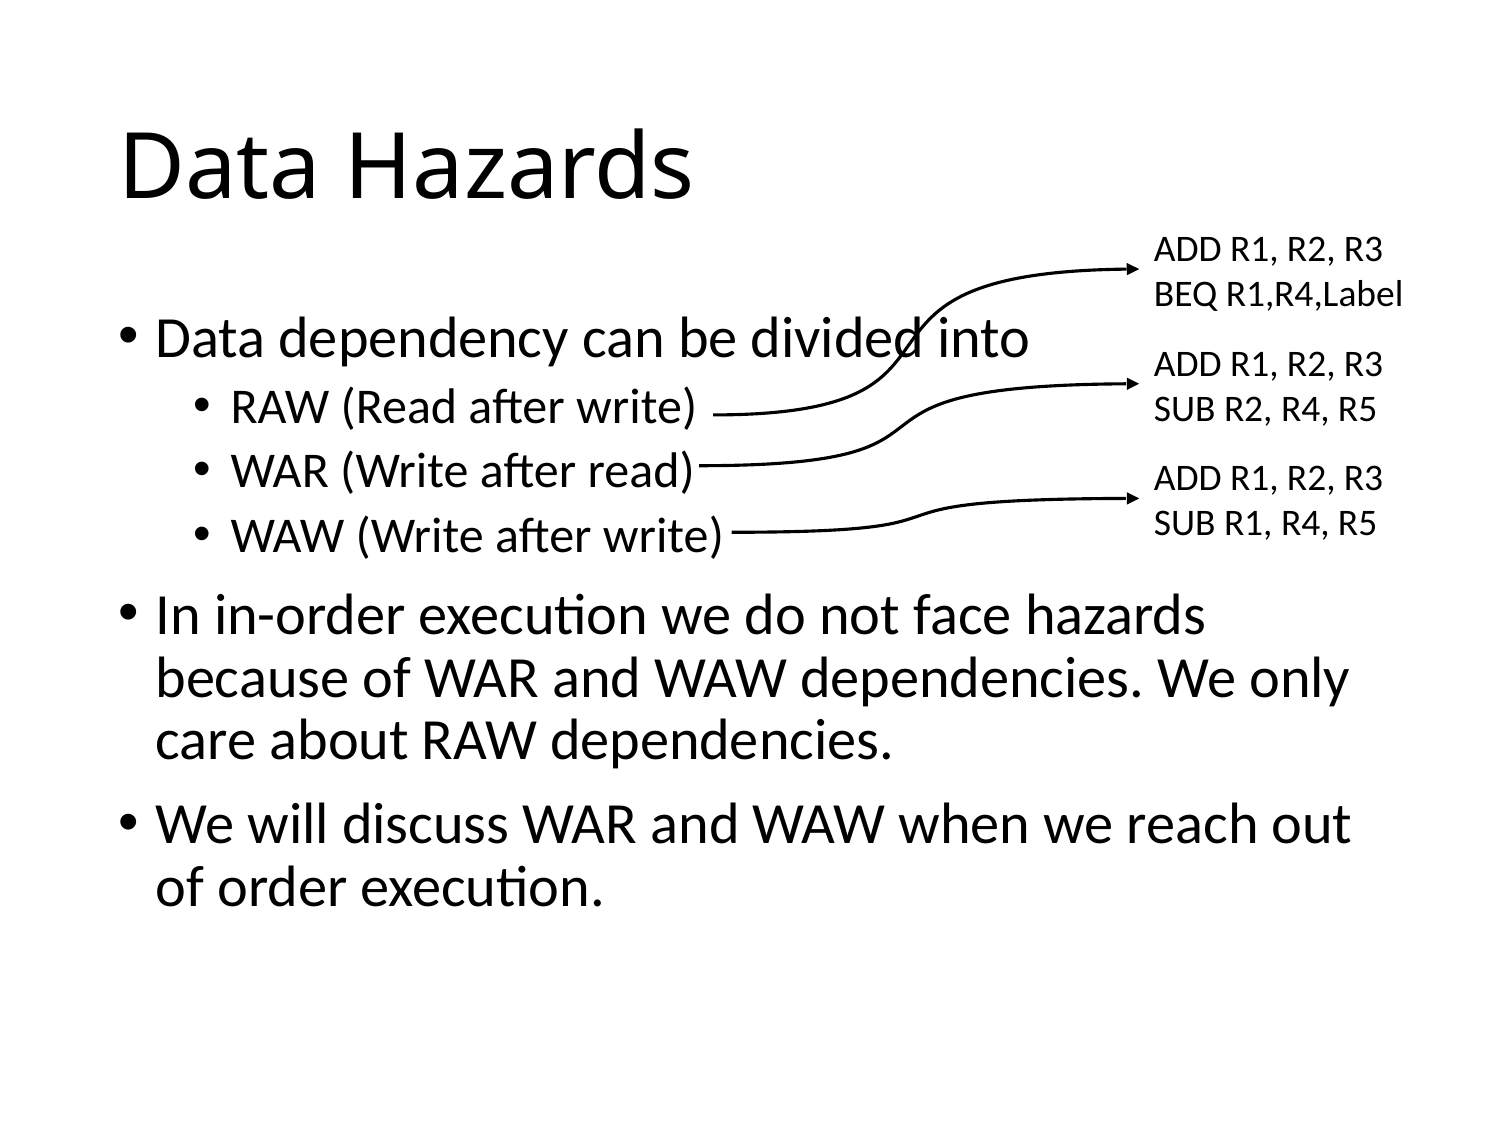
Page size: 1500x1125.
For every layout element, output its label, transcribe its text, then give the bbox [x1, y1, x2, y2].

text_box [698, 384, 1140, 466]
text_box ADD R1, R2, R3 SUB R2, R4, R5 [1140, 331, 1434, 437]
title Data Hazards [103, 59, 1397, 278]
list Data dependency can be divided into RAW (Read after write) WAR (Write after read) WAW (Write after write) In in-order execution we do not face hazards because of WAR and WAW dependencies. We only care about RAW dependencies. We will discuss WAR and WAW when we reach out of order execution. [103, 299, 1397, 1014]
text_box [731, 499, 1140, 533]
text_box ADD R1, R2, R3 BEQ R1,R4,Label [1139, 216, 1434, 322]
text_box ADD R1, R2, R3 SUB R1, R4, R5 [1139, 446, 1434, 551]
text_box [713, 269, 1140, 384]
